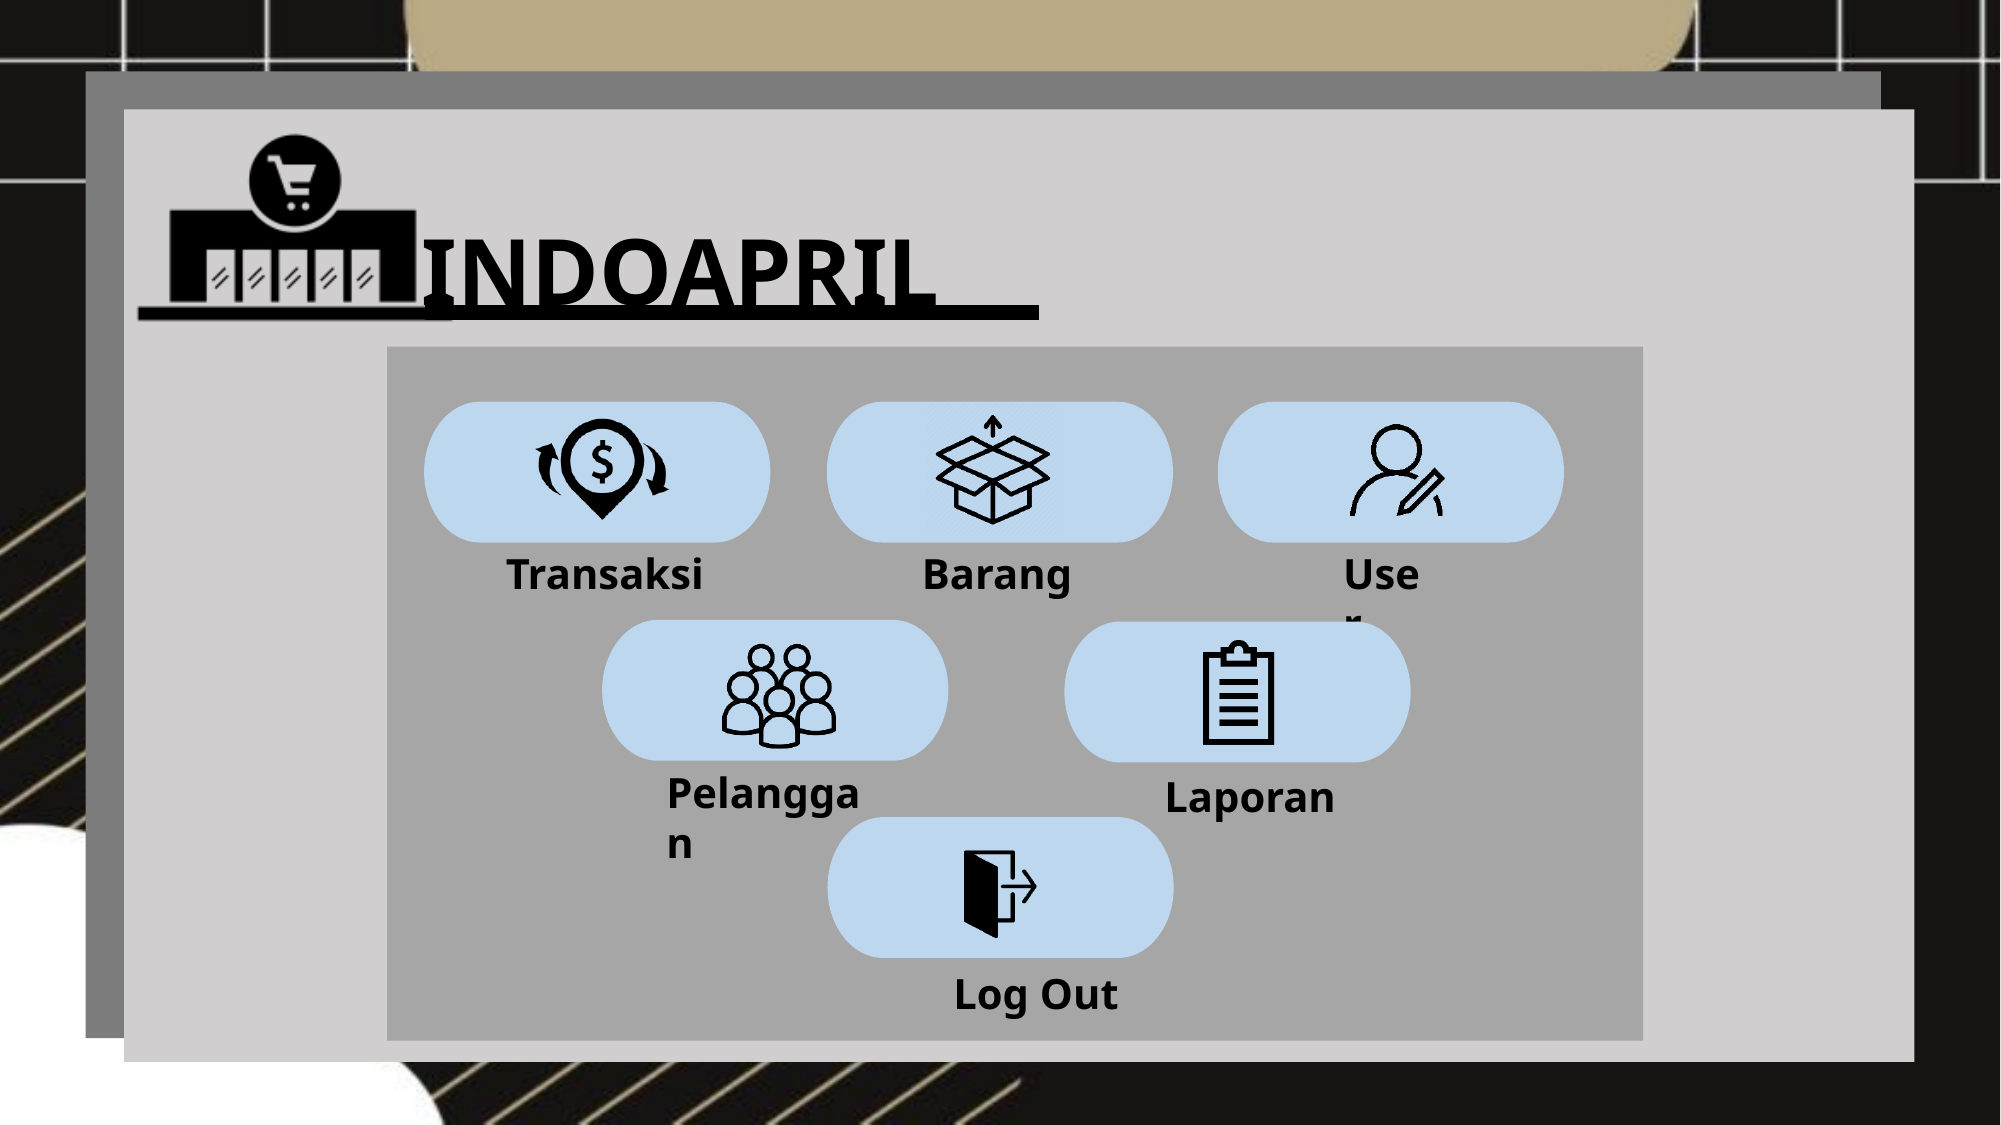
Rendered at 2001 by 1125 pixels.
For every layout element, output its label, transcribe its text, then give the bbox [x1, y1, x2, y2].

text_box Barang [907, 540, 1093, 606]
text_box [826, 816, 1175, 960]
text_box [679, 400, 772, 540]
text_box INDOAPRIL [468, 173, 1112, 339]
text_box [1216, 400, 1566, 544]
text_box [1063, 620, 1412, 764]
text_box [85, 70, 127, 1039]
text_box [825, 400, 1175, 544]
text_box Laporan [1149, 763, 1366, 829]
text_box [423, 400, 525, 544]
text_box Pelanggan [651, 759, 900, 874]
text_box [123, 108, 1915, 1063]
text_box [601, 618, 950, 762]
text_box Log Out [938, 960, 1150, 1026]
text_box User [1328, 540, 1454, 655]
text_box Transaksi [491, 540, 734, 605]
text_box [386, 346, 1644, 1042]
text_box [468, 70, 1882, 108]
picture [0, 0, 2001, 1125]
